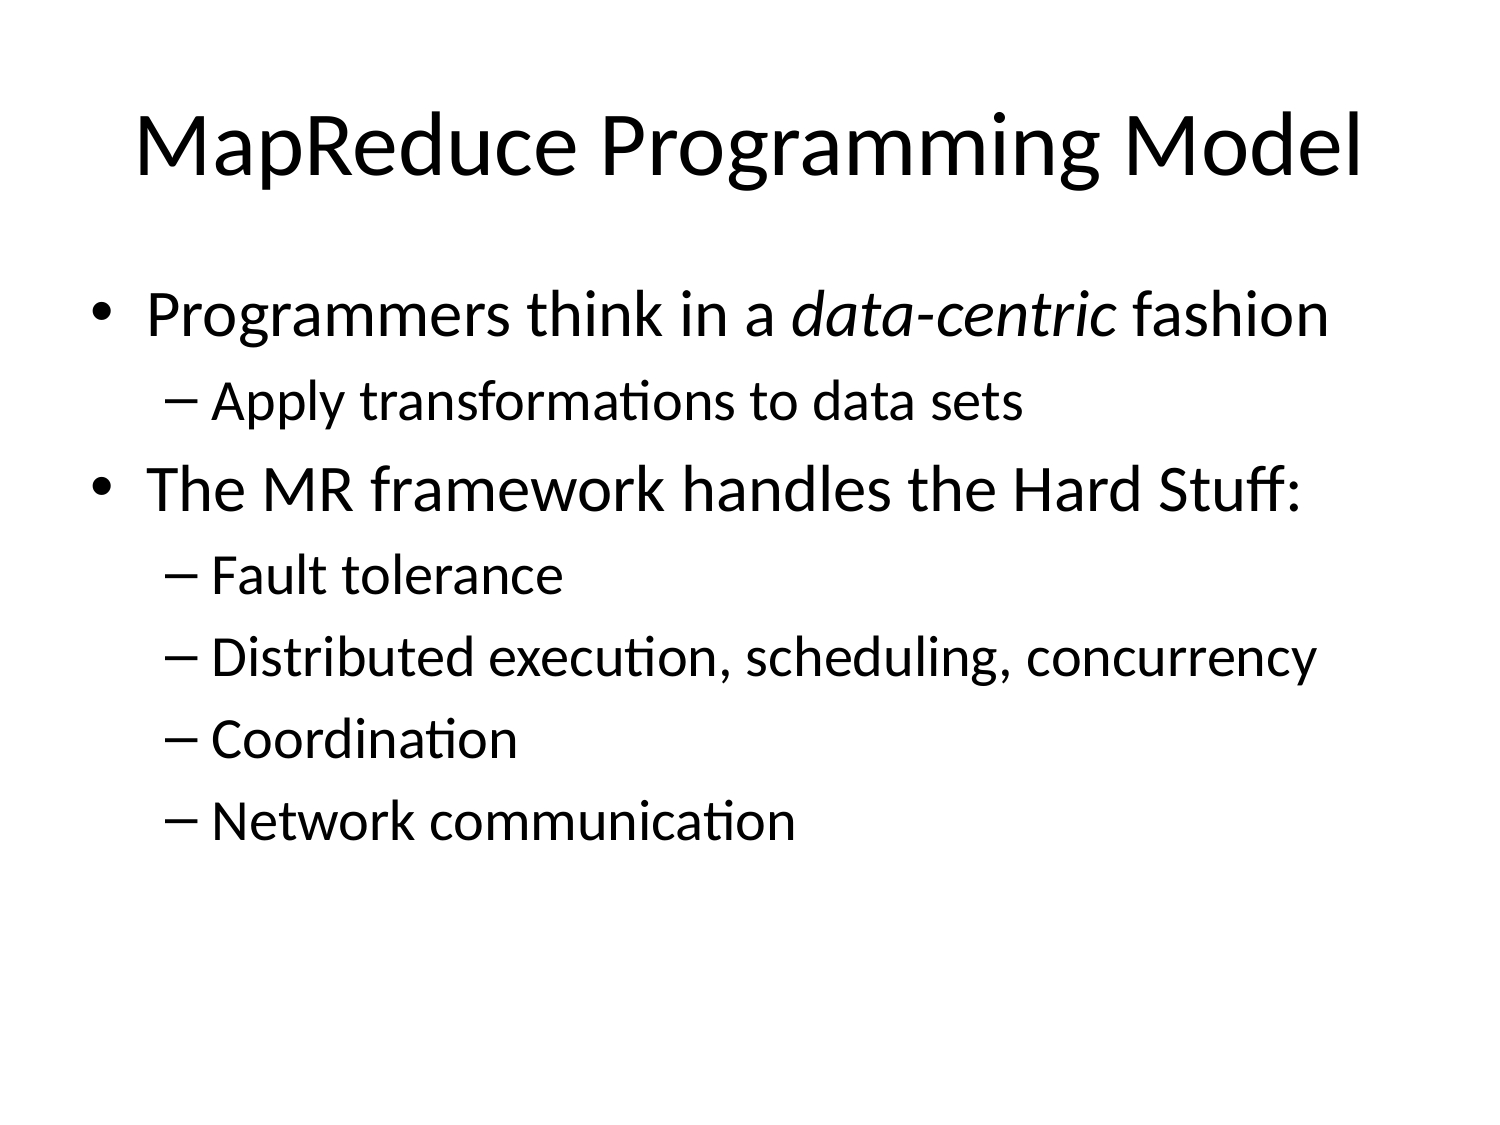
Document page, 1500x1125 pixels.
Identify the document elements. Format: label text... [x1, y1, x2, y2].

title MapReduce Programming Model [75, 45, 1425, 233]
list Programmers think in a data-centric fashion Apply transformations to data sets The MR framework handles the Hard Stuff: Fault tolerance Distributed execution, scheduling, concurrency Coordination Network communication [75, 262, 1425, 1005]
